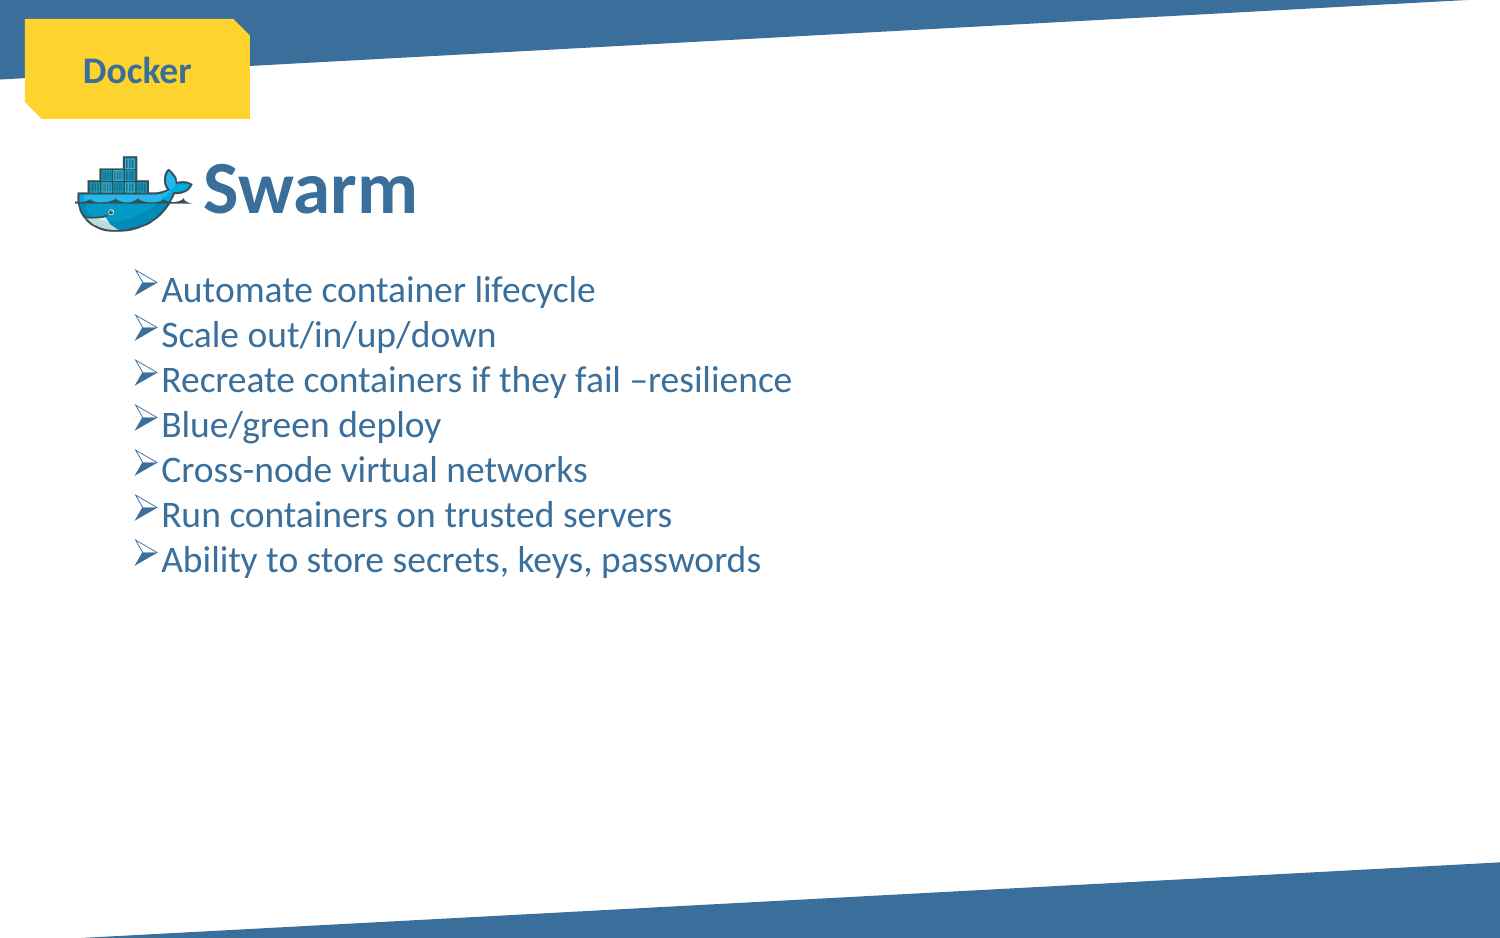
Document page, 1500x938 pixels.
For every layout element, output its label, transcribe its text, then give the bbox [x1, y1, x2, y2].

text_box Swarm [188, 131, 433, 236]
picture [74, 155, 194, 232]
text_box [0, 0, 1500, 82]
text_box Automate container lifecycle Scale out/in/up/down Recreate containers if they fail –resilience Blue/green deploy Cross-node virtual networks Run containers on trusted servers Ability to store secrets, keys, passwords [116, 258, 809, 723]
text_box Docker [22, 16, 253, 121]
text_box [41, 860, 1500, 938]
